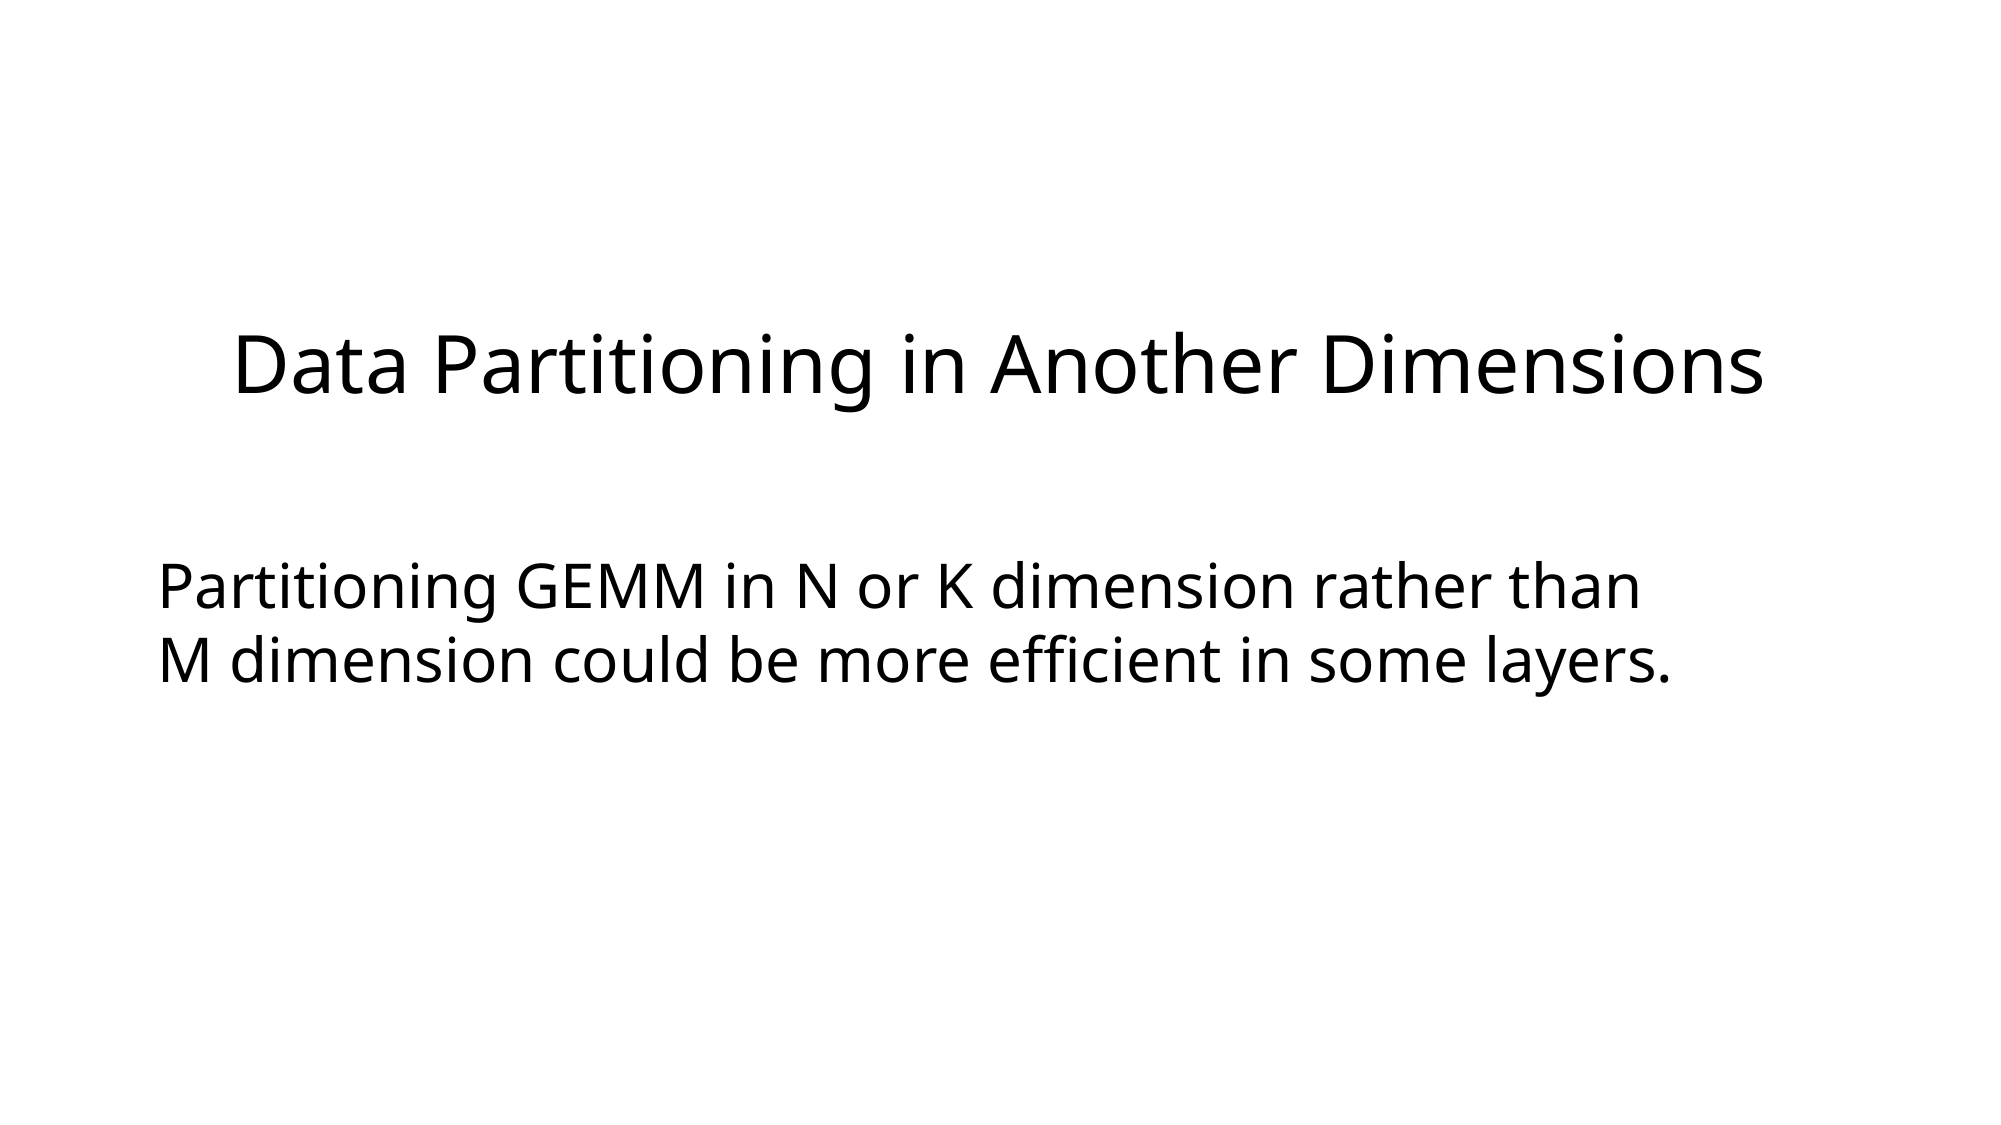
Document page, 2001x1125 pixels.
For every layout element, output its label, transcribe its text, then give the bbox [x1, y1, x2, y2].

title Data Partitioning in Another Dimensions [142, 267, 1858, 455]
text_box Partitioning GEMM in N or K dimension rather than M dimension could be more efficient in some layers. [142, 538, 1858, 705]
